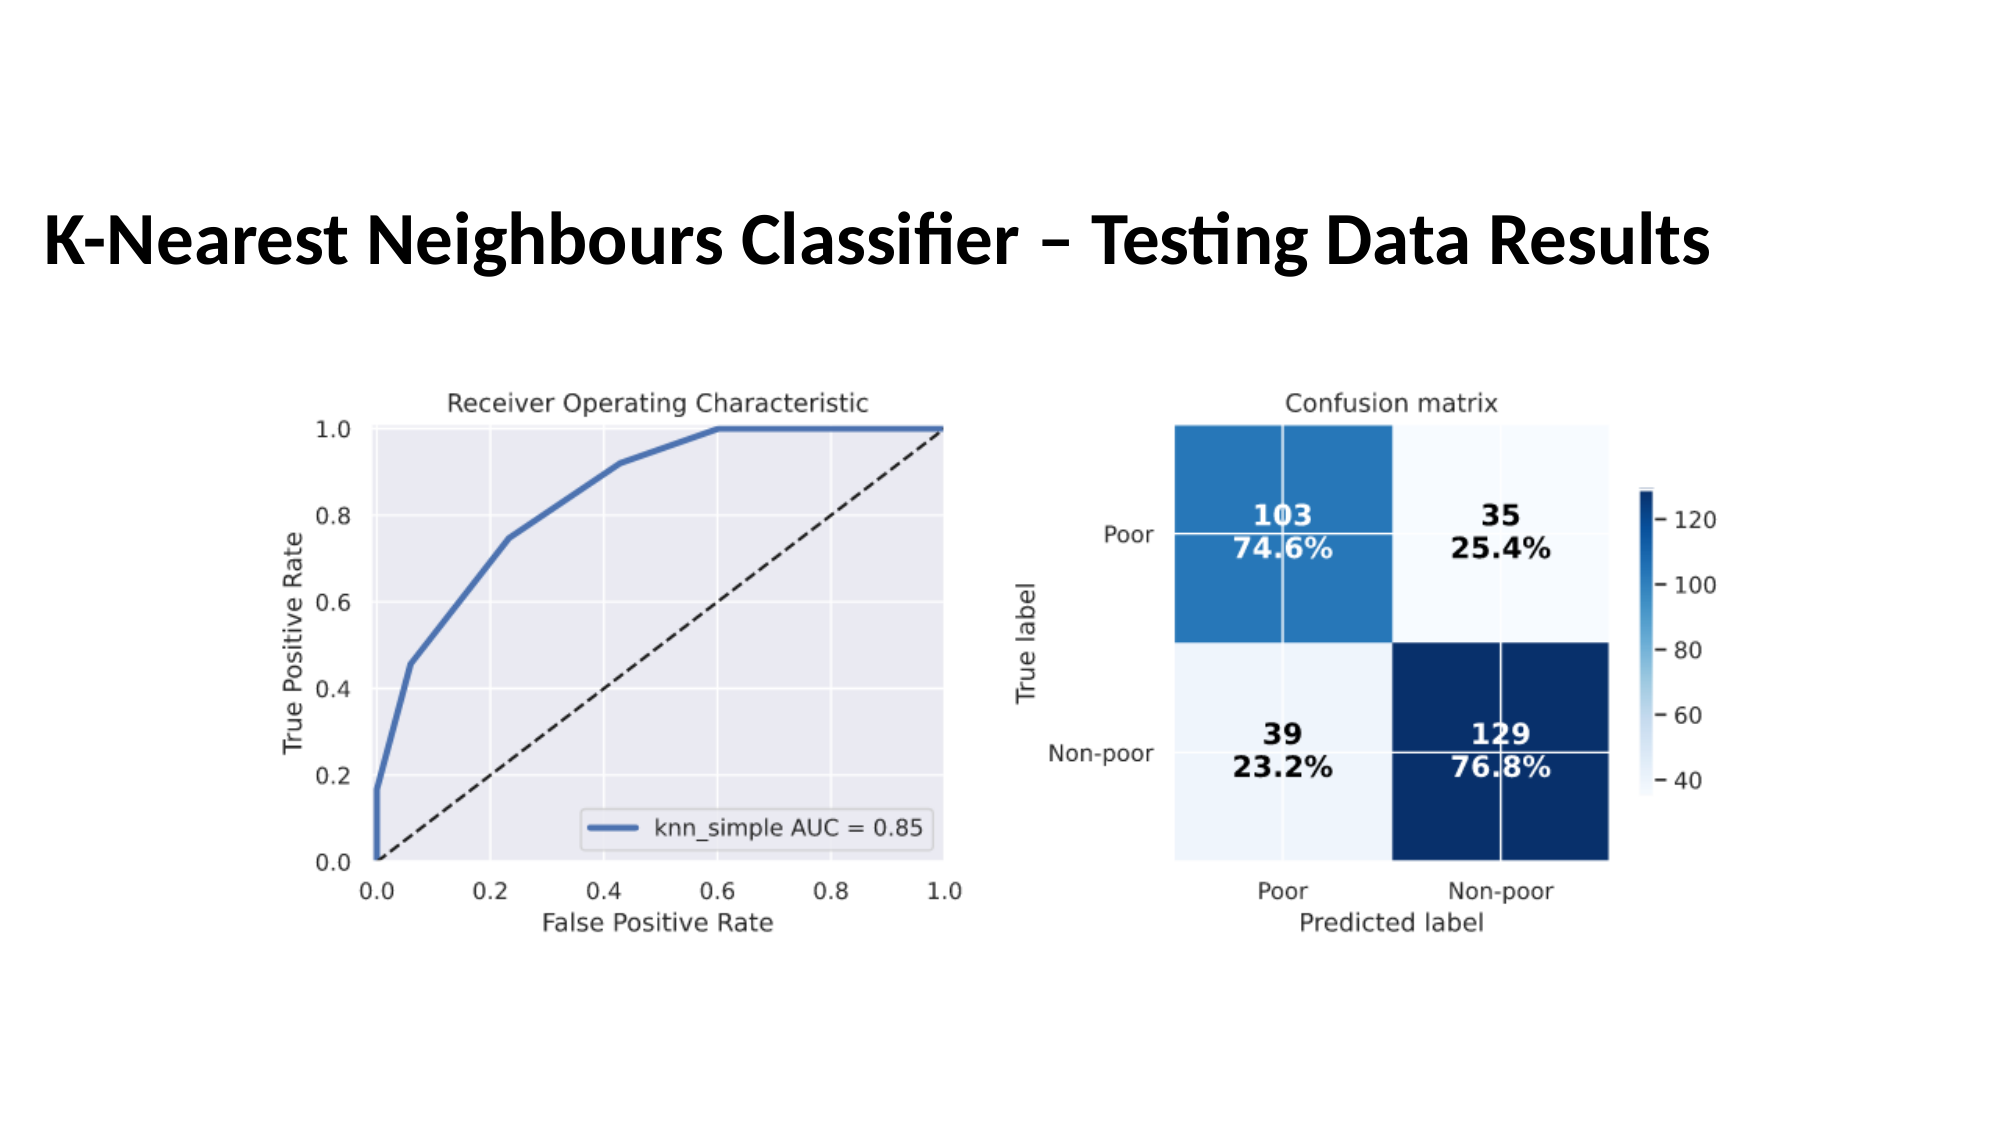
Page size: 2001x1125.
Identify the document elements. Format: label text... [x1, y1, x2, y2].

text_box K-Nearest Neighbours Classifier – Testing Data Results [29, 182, 1802, 377]
picture [267, 378, 1733, 951]
